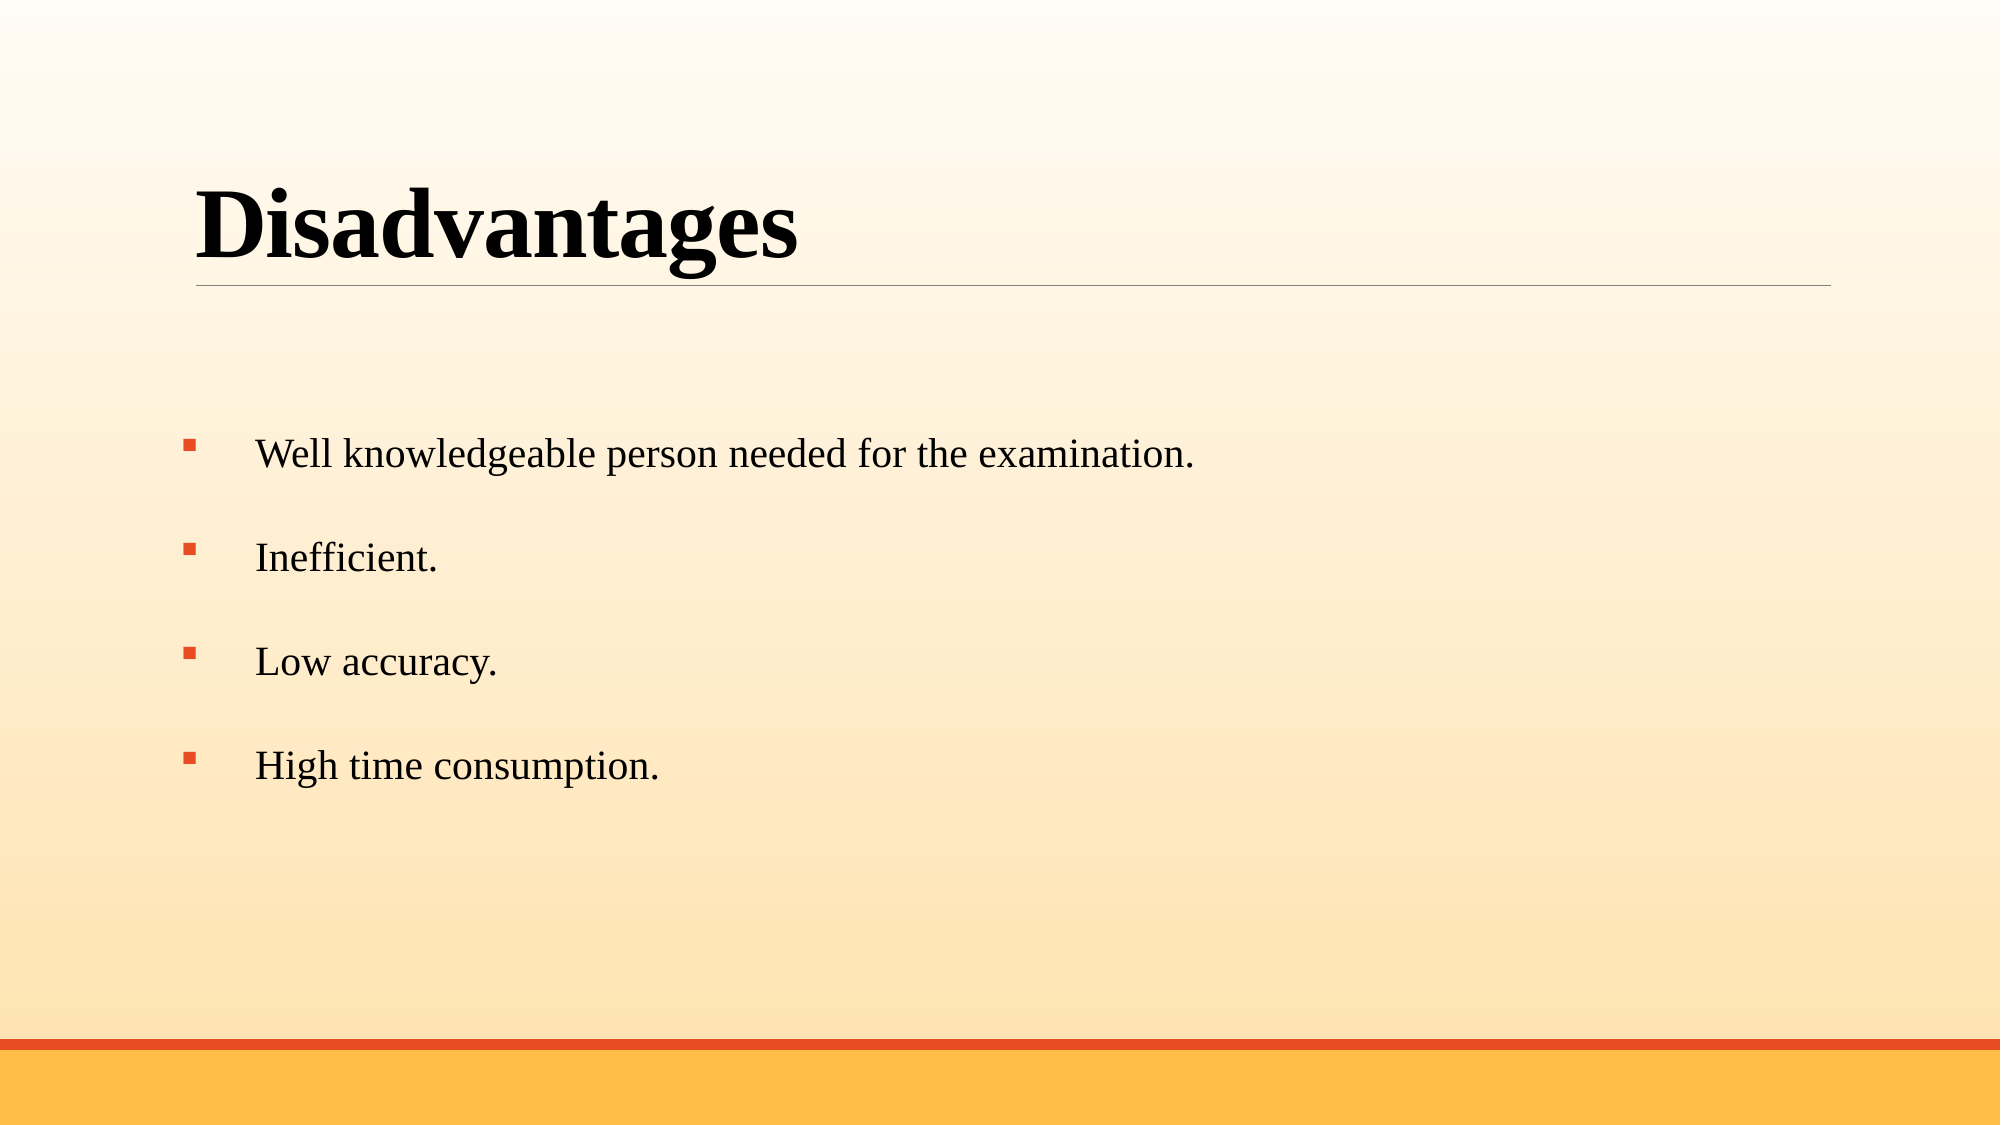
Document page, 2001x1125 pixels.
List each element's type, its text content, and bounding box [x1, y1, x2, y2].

title Disadvantages [180, 47, 1830, 285]
list Well knowledgeable person needed for the examination. Inefficient. Low accuracy. High time consumption. [180, 393, 1830, 963]
